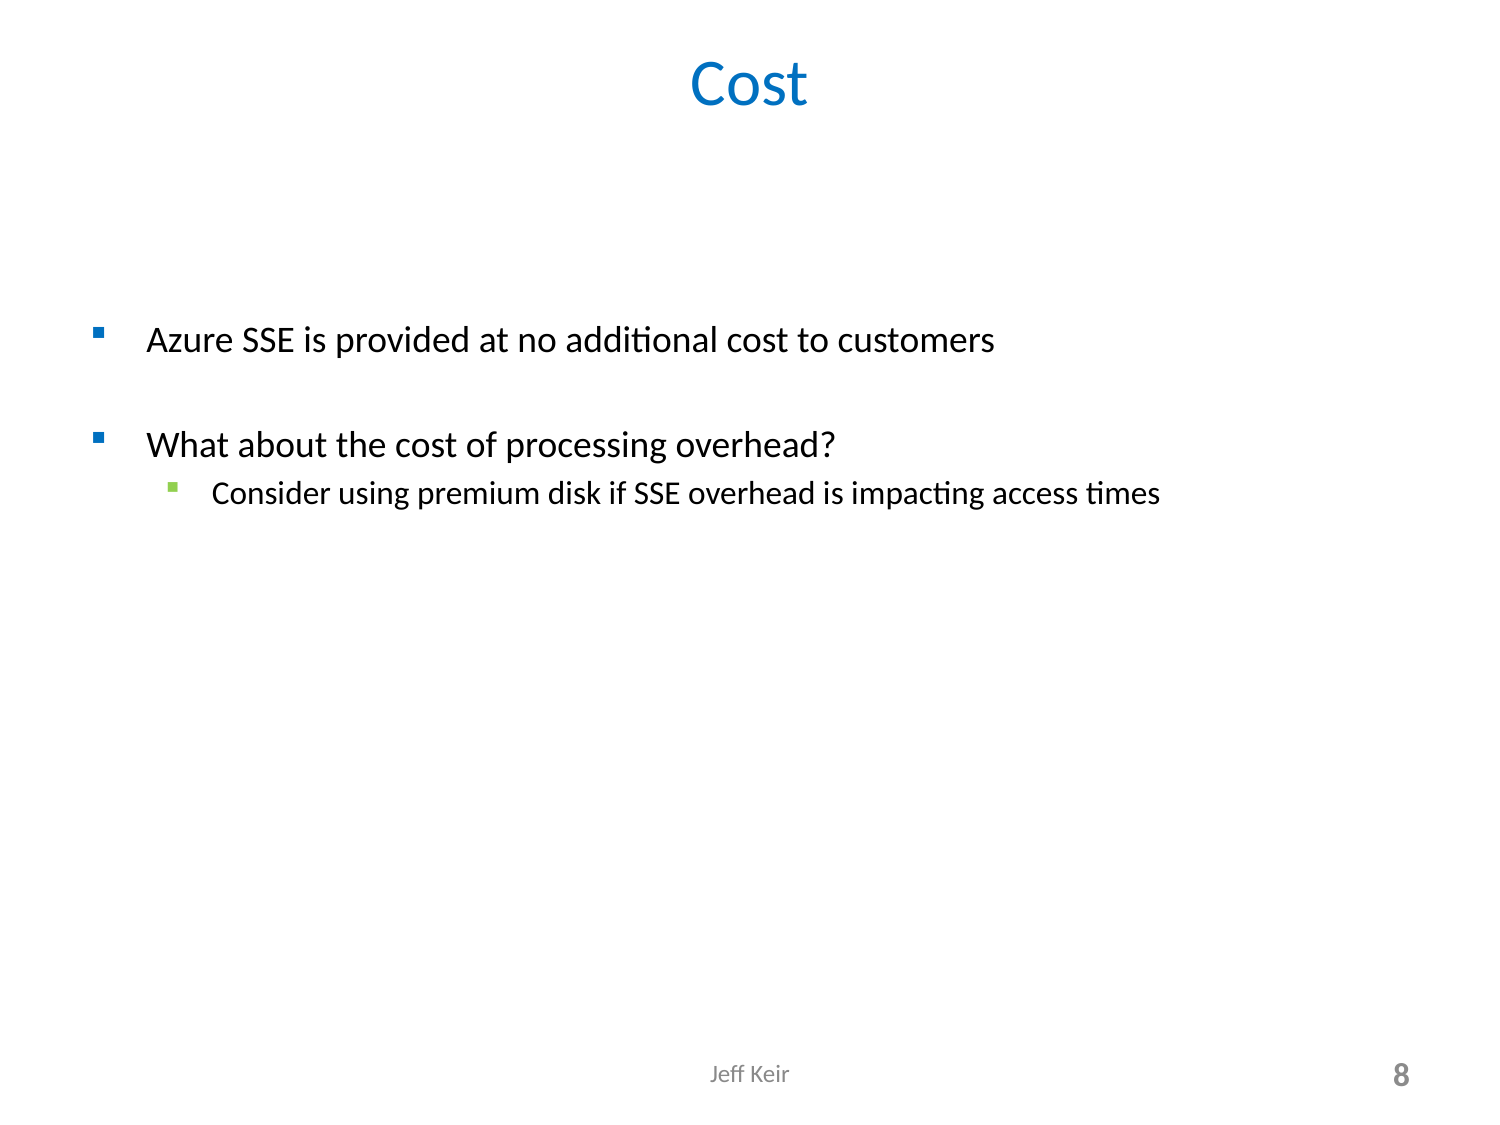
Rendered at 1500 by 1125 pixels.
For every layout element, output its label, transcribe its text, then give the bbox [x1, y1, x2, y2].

title Cost [75, 19, 1425, 138]
list Azure SSE is provided at no additional cost to customers What about the cost of processing overhead? Consider using premium disk if SSE overhead is impacting access times [75, 149, 1425, 1025]
footer Jeff Keir [512, 1042, 988, 1103]
slide_number 8 [1074, 1042, 1425, 1103]
